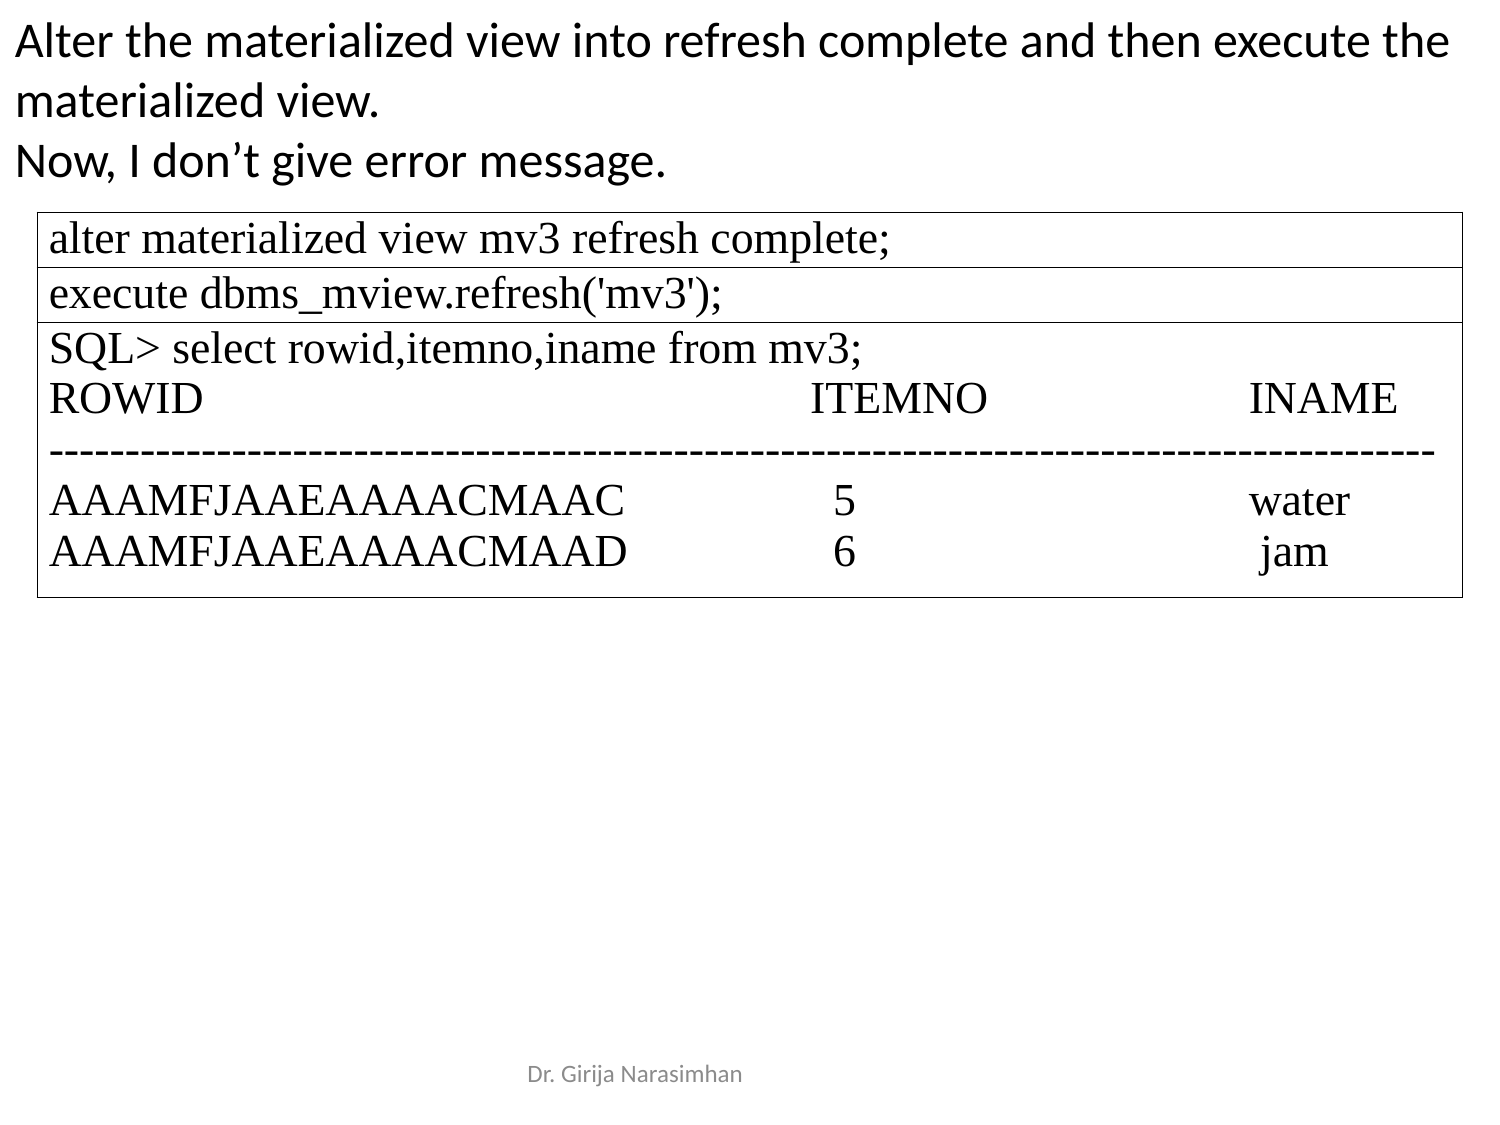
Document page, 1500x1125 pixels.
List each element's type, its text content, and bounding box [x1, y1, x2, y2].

table_cell execute dbms_mview.refresh('mv3'); [38, 268, 1462, 322]
table_header alter materialized view mv3 refresh complete; [38, 213, 1462, 267]
text_box Alter the materialized view into refresh complete and then execute the materialized view. Now, I don’t give error message. [0, 0, 1500, 195]
table_cell SQL> select rowid,itemno,iname from mv3; ROWID ITEMNO INAME ------------------------------------------------------------------------------------------- AAAMFJAAEAAAACMAAC 5 water AAAMFJAAEAAAACMAAD 6 jam [38, 323, 1462, 597]
footer Dr. Girija Narasimhan [512, 1042, 988, 1103]
